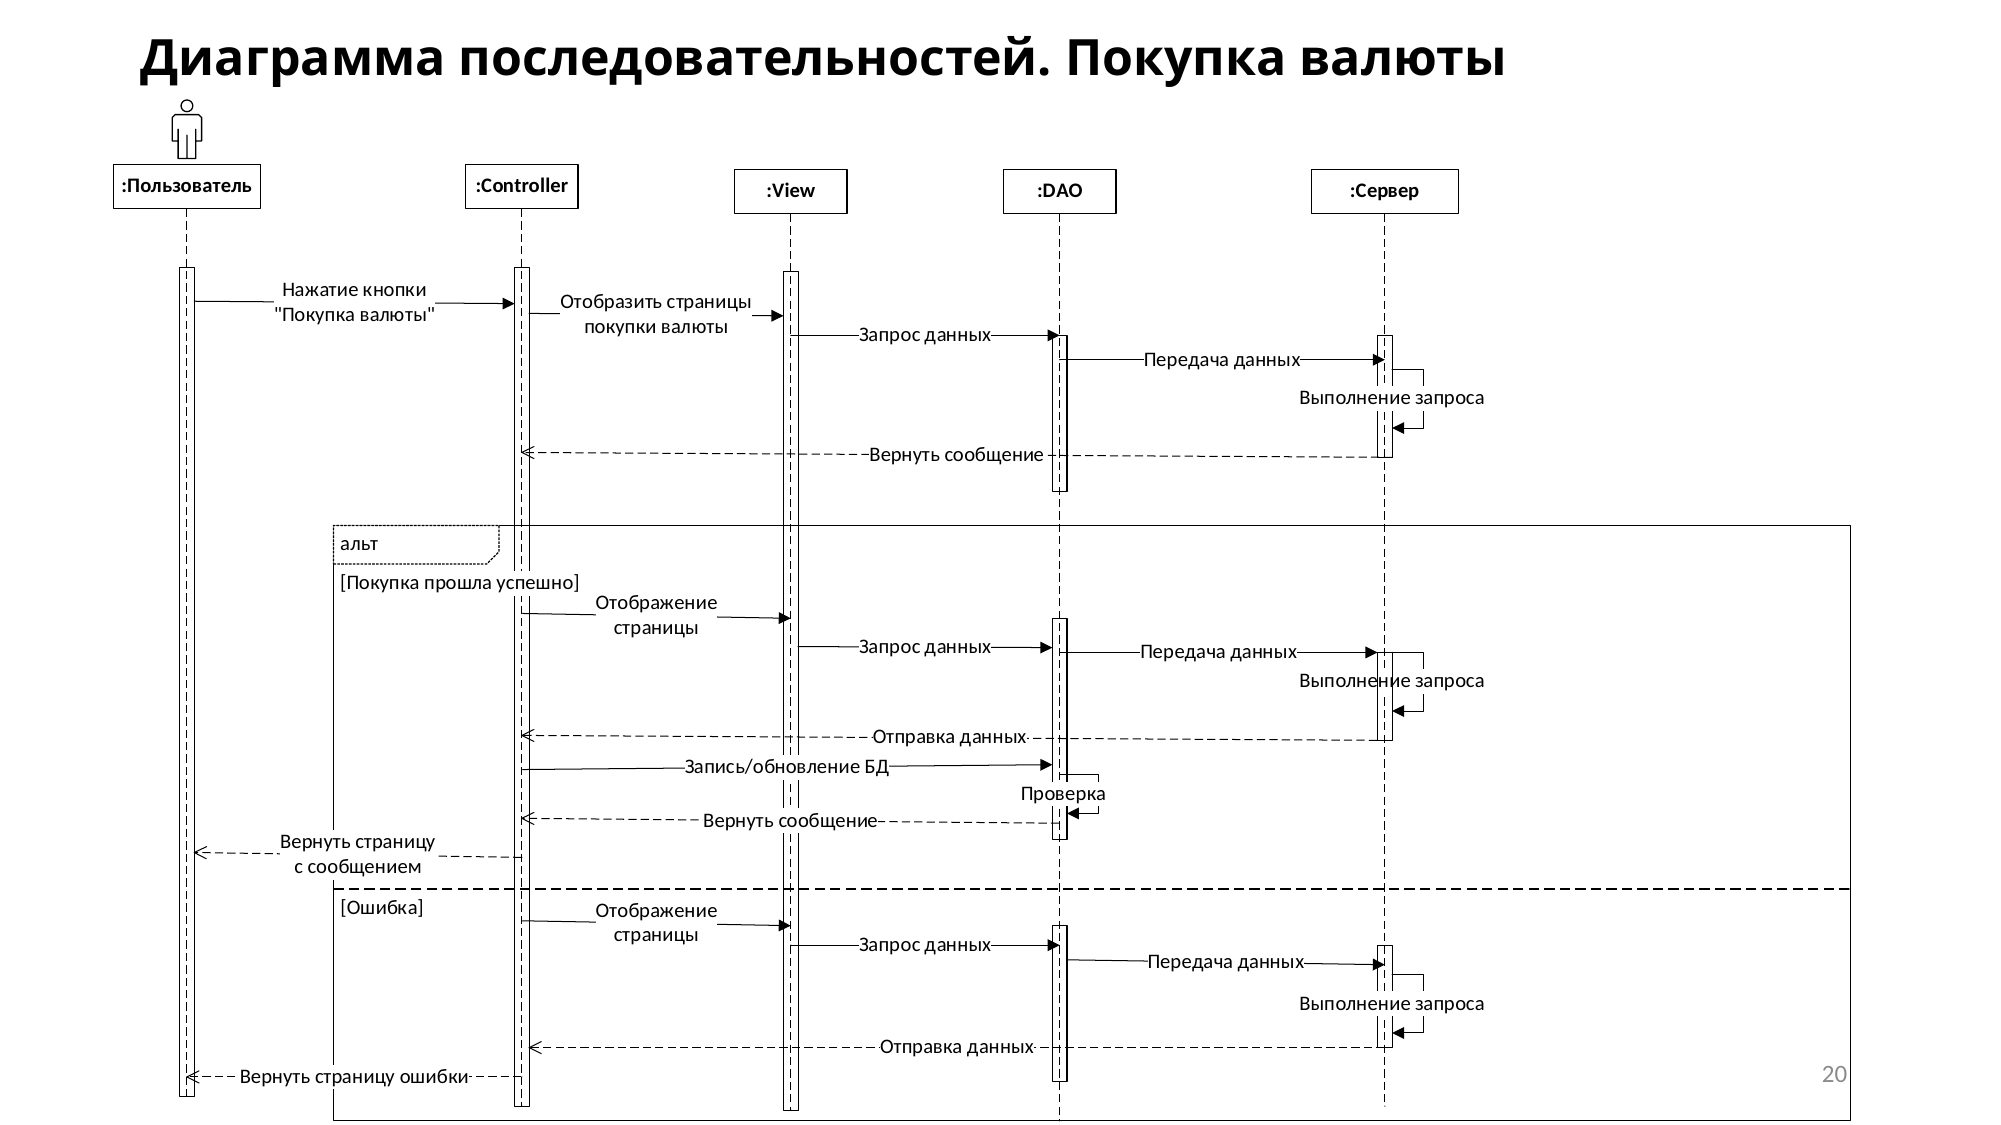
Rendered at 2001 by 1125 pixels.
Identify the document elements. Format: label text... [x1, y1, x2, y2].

text_box Диаграмма последовательностей. Покупка валюты [126, 18, 1523, 93]
picture [109, 97, 1851, 1122]
slide_number 20 [1851, 1042, 1863, 1103]
